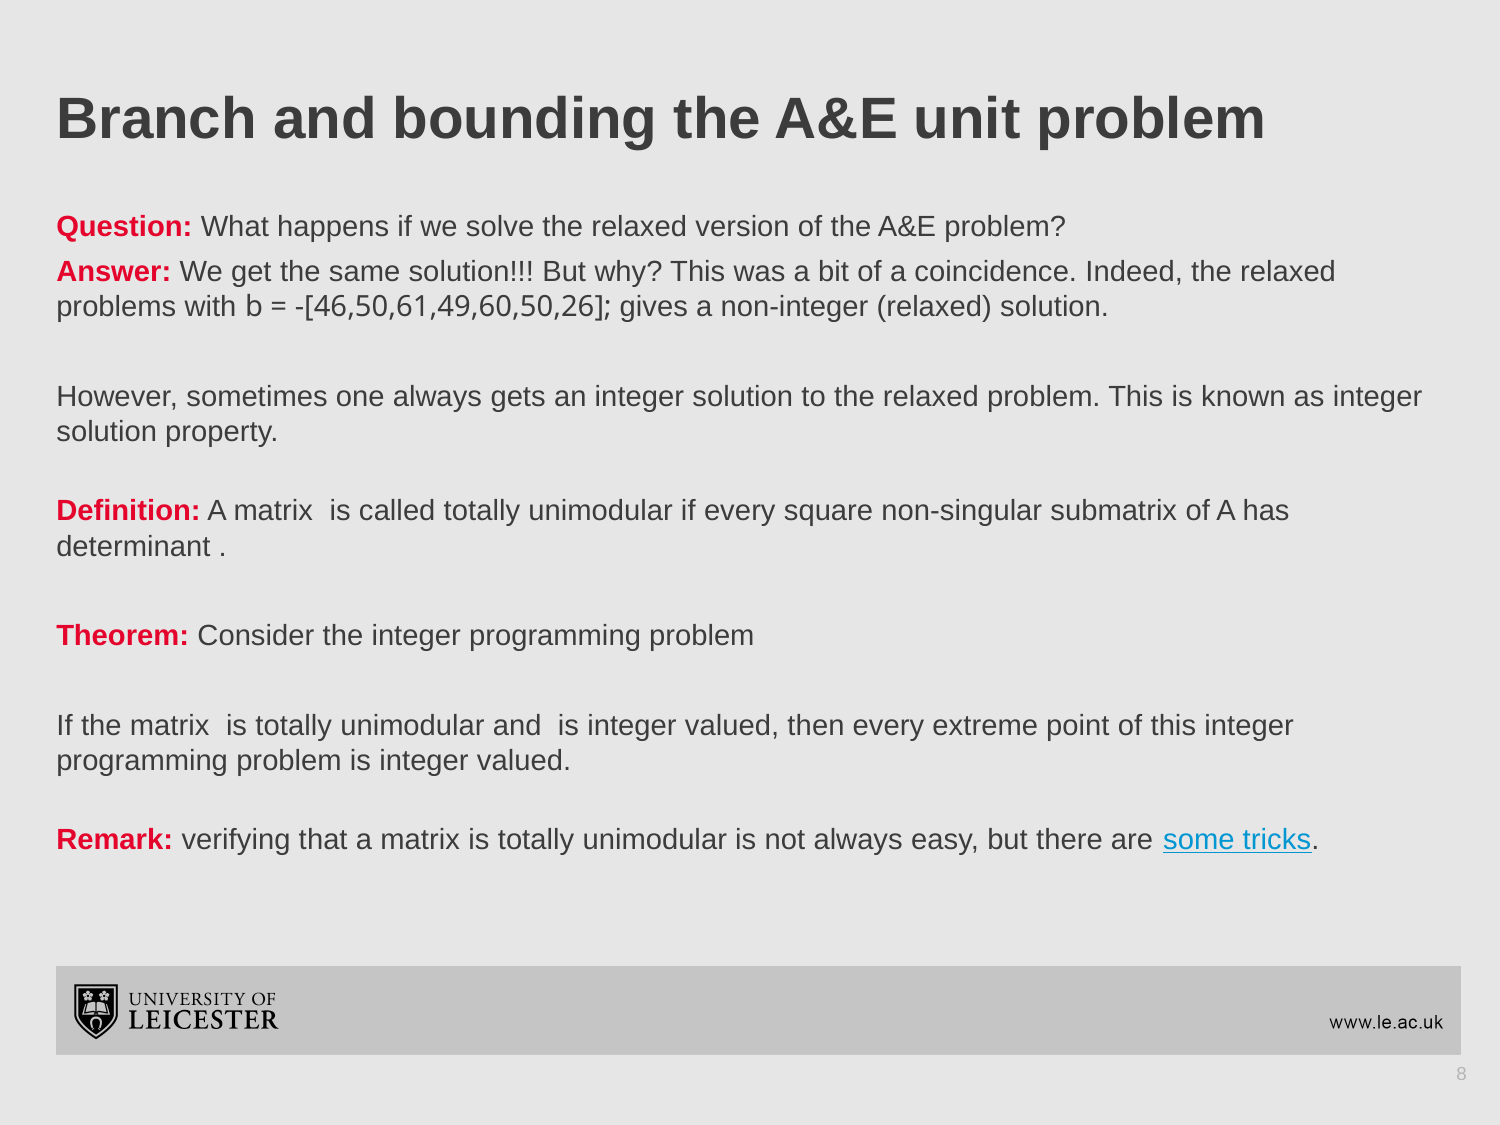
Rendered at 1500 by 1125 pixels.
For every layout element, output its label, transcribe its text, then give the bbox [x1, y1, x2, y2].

slide_number 8 [1144, 1042, 1482, 1103]
title Branch and bounding the A&E unit problem [56, 80, 1442, 151]
picture [56, 966, 1461, 1055]
